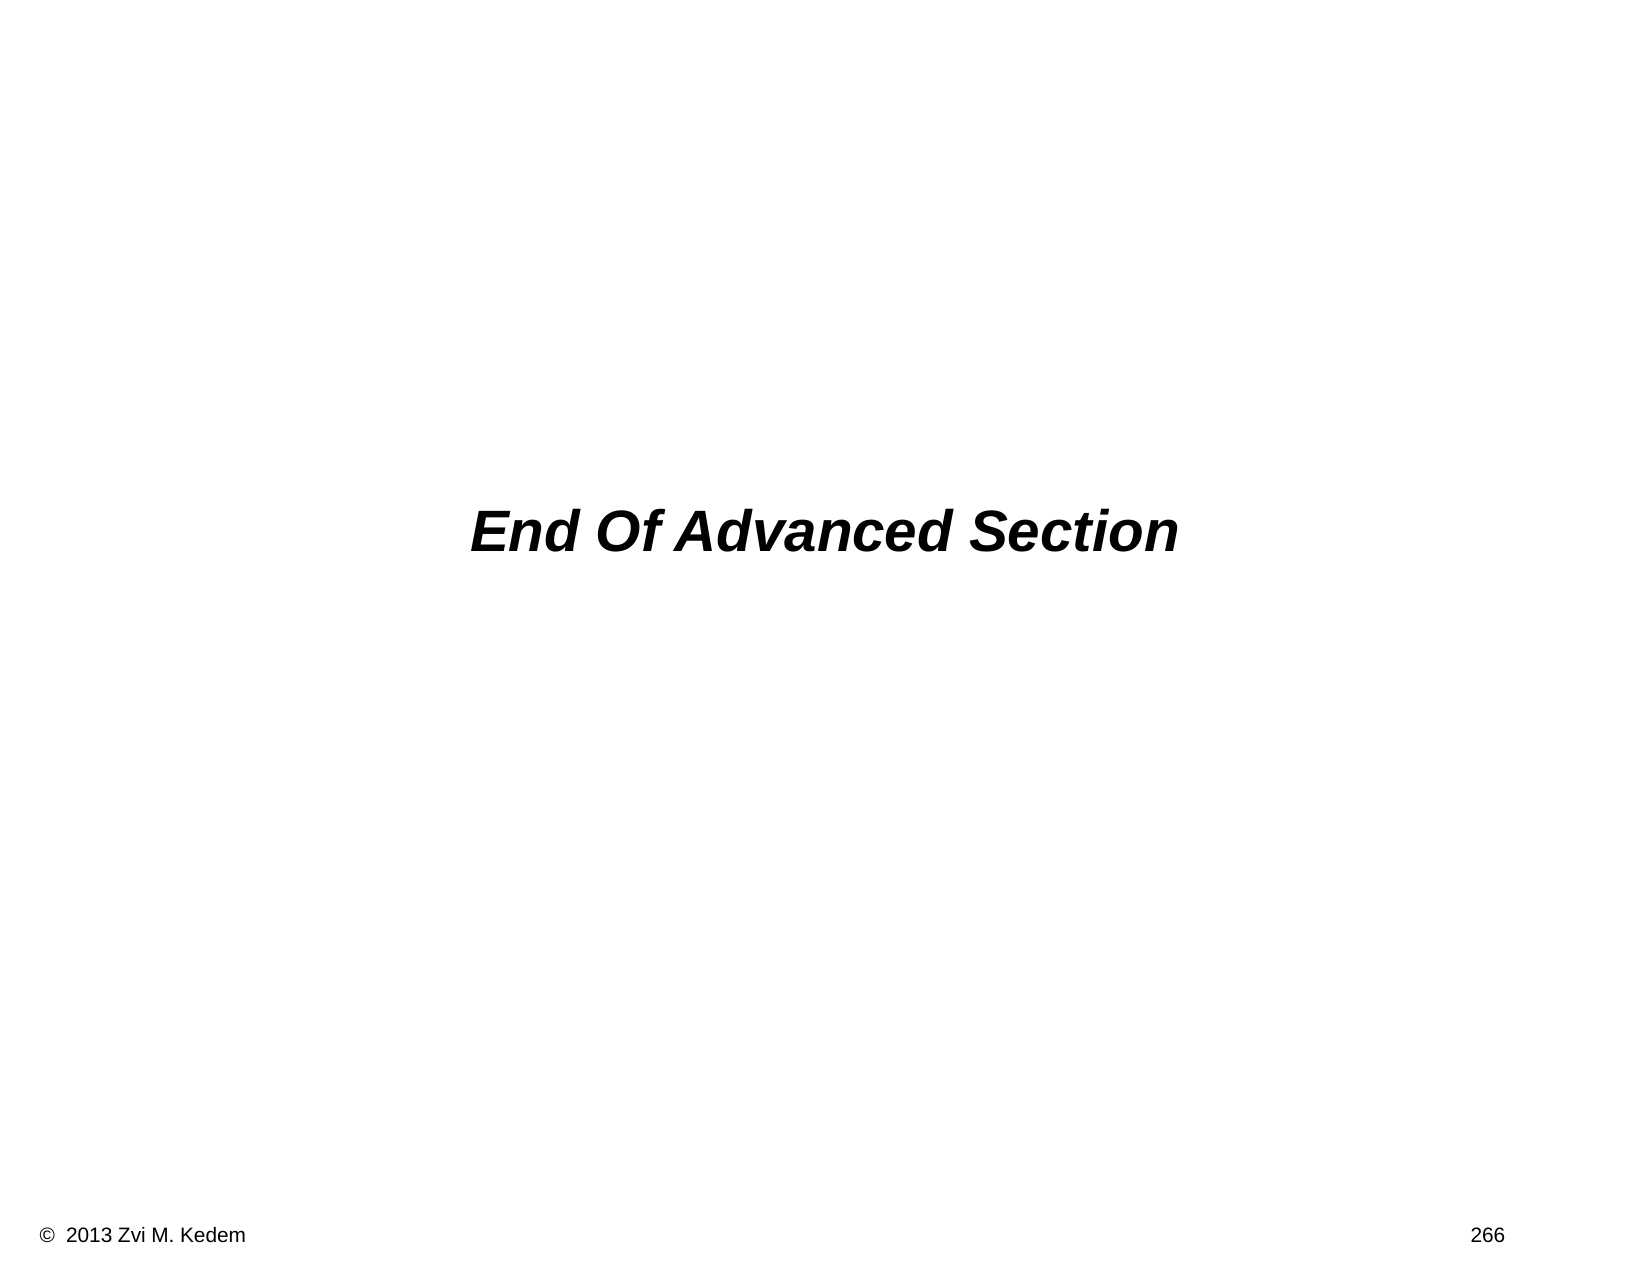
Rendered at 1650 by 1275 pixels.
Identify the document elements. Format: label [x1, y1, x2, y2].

title [123, 395, 1527, 670]
